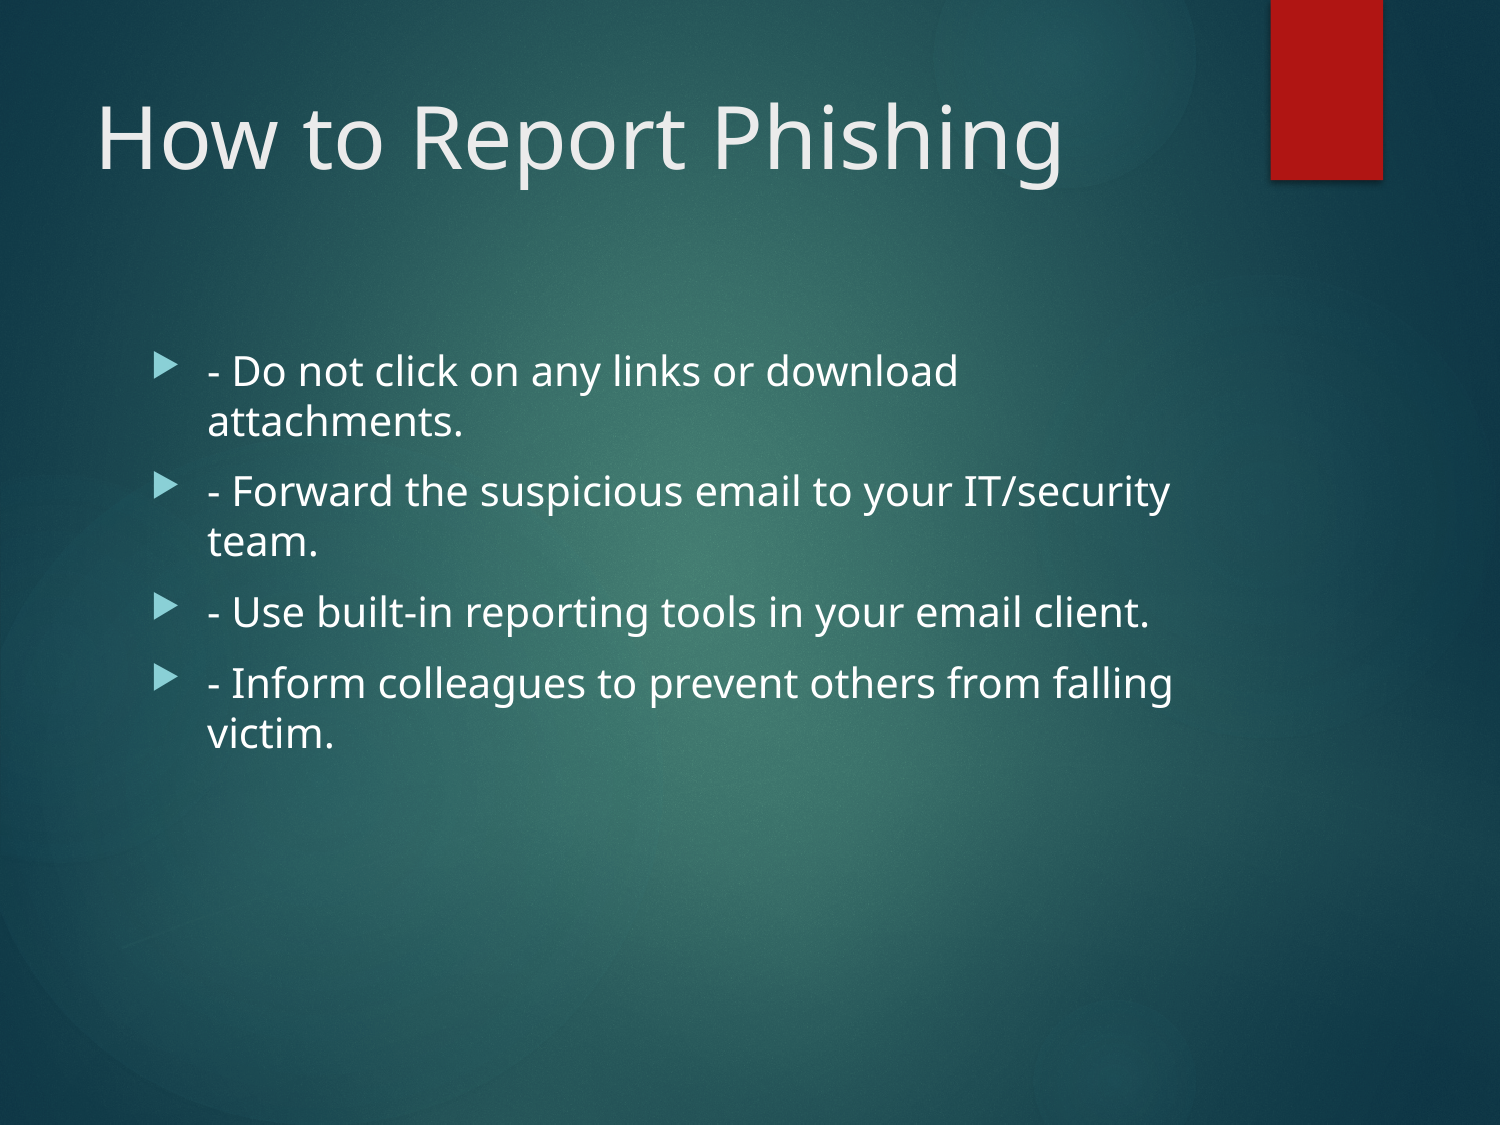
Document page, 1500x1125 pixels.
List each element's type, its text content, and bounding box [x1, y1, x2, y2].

title How to Report Phishing [79, 74, 1237, 304]
list - Do not click on any links or download attachments. - Forward the suspicious email to your IT/security team. - Use built-in reporting tools in your email client. - Inform colleagues to prevent others from falling victim. [135, 336, 1237, 1025]
